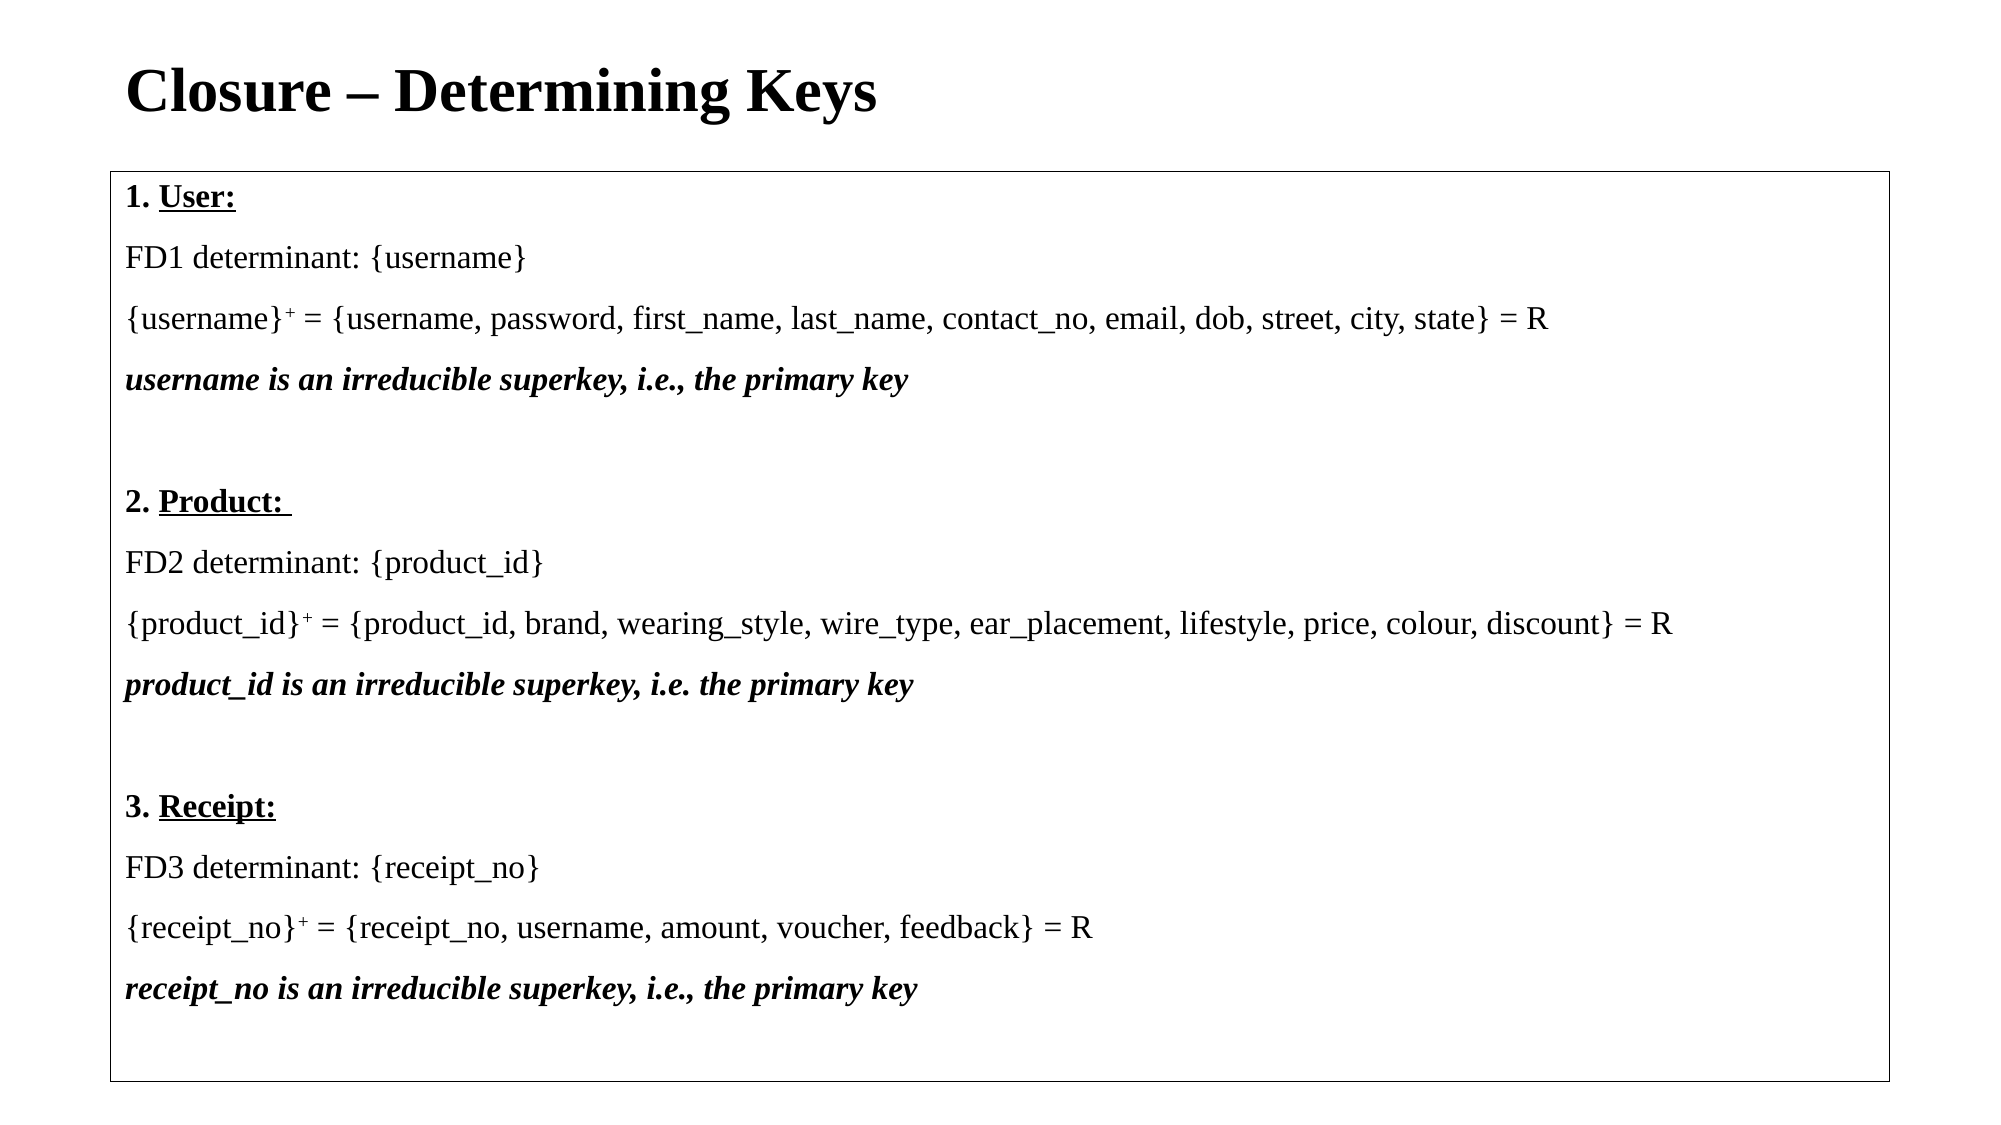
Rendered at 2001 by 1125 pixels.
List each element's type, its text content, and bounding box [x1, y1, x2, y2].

list 1. User: FD1 determinant: {username} {username}+ = {username, password, first_name, last_name, contact_no, email, dob, street, city, state} = R username is an irreducible superkey, i.e., the primary key 2. Product: FD2 determinant: {product_id} {product_id}+ = {product_id, brand, wearing_style, wire_type, ear_placement, lifestyle, price, colour, discount} = R product_id is an irreducible superkey, i.e. the primary key 3. Receipt: FD3 determinant: {receipt_no} {receipt_no}+ = {receipt_no, username, amount, voucher, feedback} = R receipt_no is an irreducible superkey, i.e., the primary key [110, 171, 1890, 1082]
title Closure – Determining Keys [110, 42, 1836, 139]
